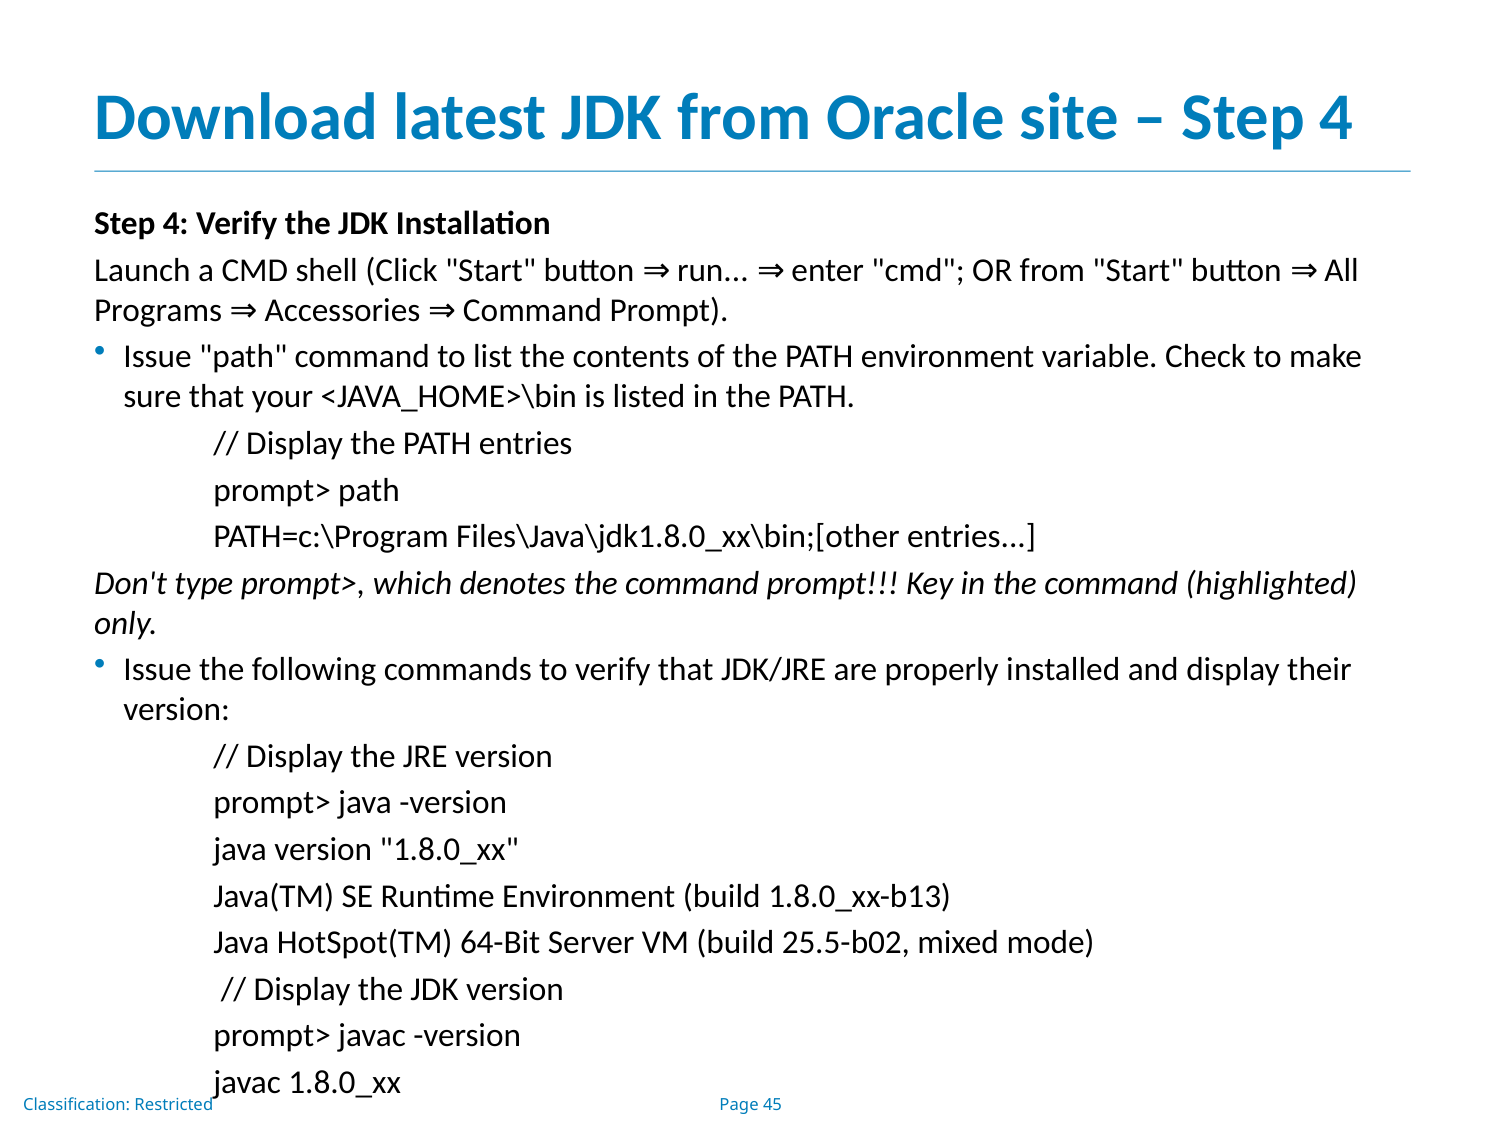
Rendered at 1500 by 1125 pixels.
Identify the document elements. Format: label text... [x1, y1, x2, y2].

title Download latest JDK from Oracle site – Step 4 [93, 72, 1411, 151]
list Step 4: Verify the JDK Installation Launch a CMD shell (Click "Start" button ⇒ run... ⇒ enter "cmd"; OR from "Start" button ⇒ All Programs ⇒ Accessories ⇒ Command Prompt). Issue "path" command to list the contents of the PATH environment variable. Check to make sure that your <JAVA_HOME>\bin is listed in the PATH. // Display the PATH entries prompt> path PATH=c:\Program Files\Java\jdk1.8.0_xx\bin;[other entries...] Don't type prompt>, which denotes the command prompt!!! Key in the command (highlighted) only. Issue the following commands to verify that JDK/JRE are properly installed and display their version: // Display the JRE version prompt> java -version java version "1.8.0_xx" Java(TM) SE Runtime Environment (build 1.8.0_xx-b13) Java HotSpot(TM) 64-Bit Server VM (build 25.5-b02, mixed mode) // Display the JDK version prompt> javac -version javac 1.8.0_xx [93, 201, 1411, 996]
